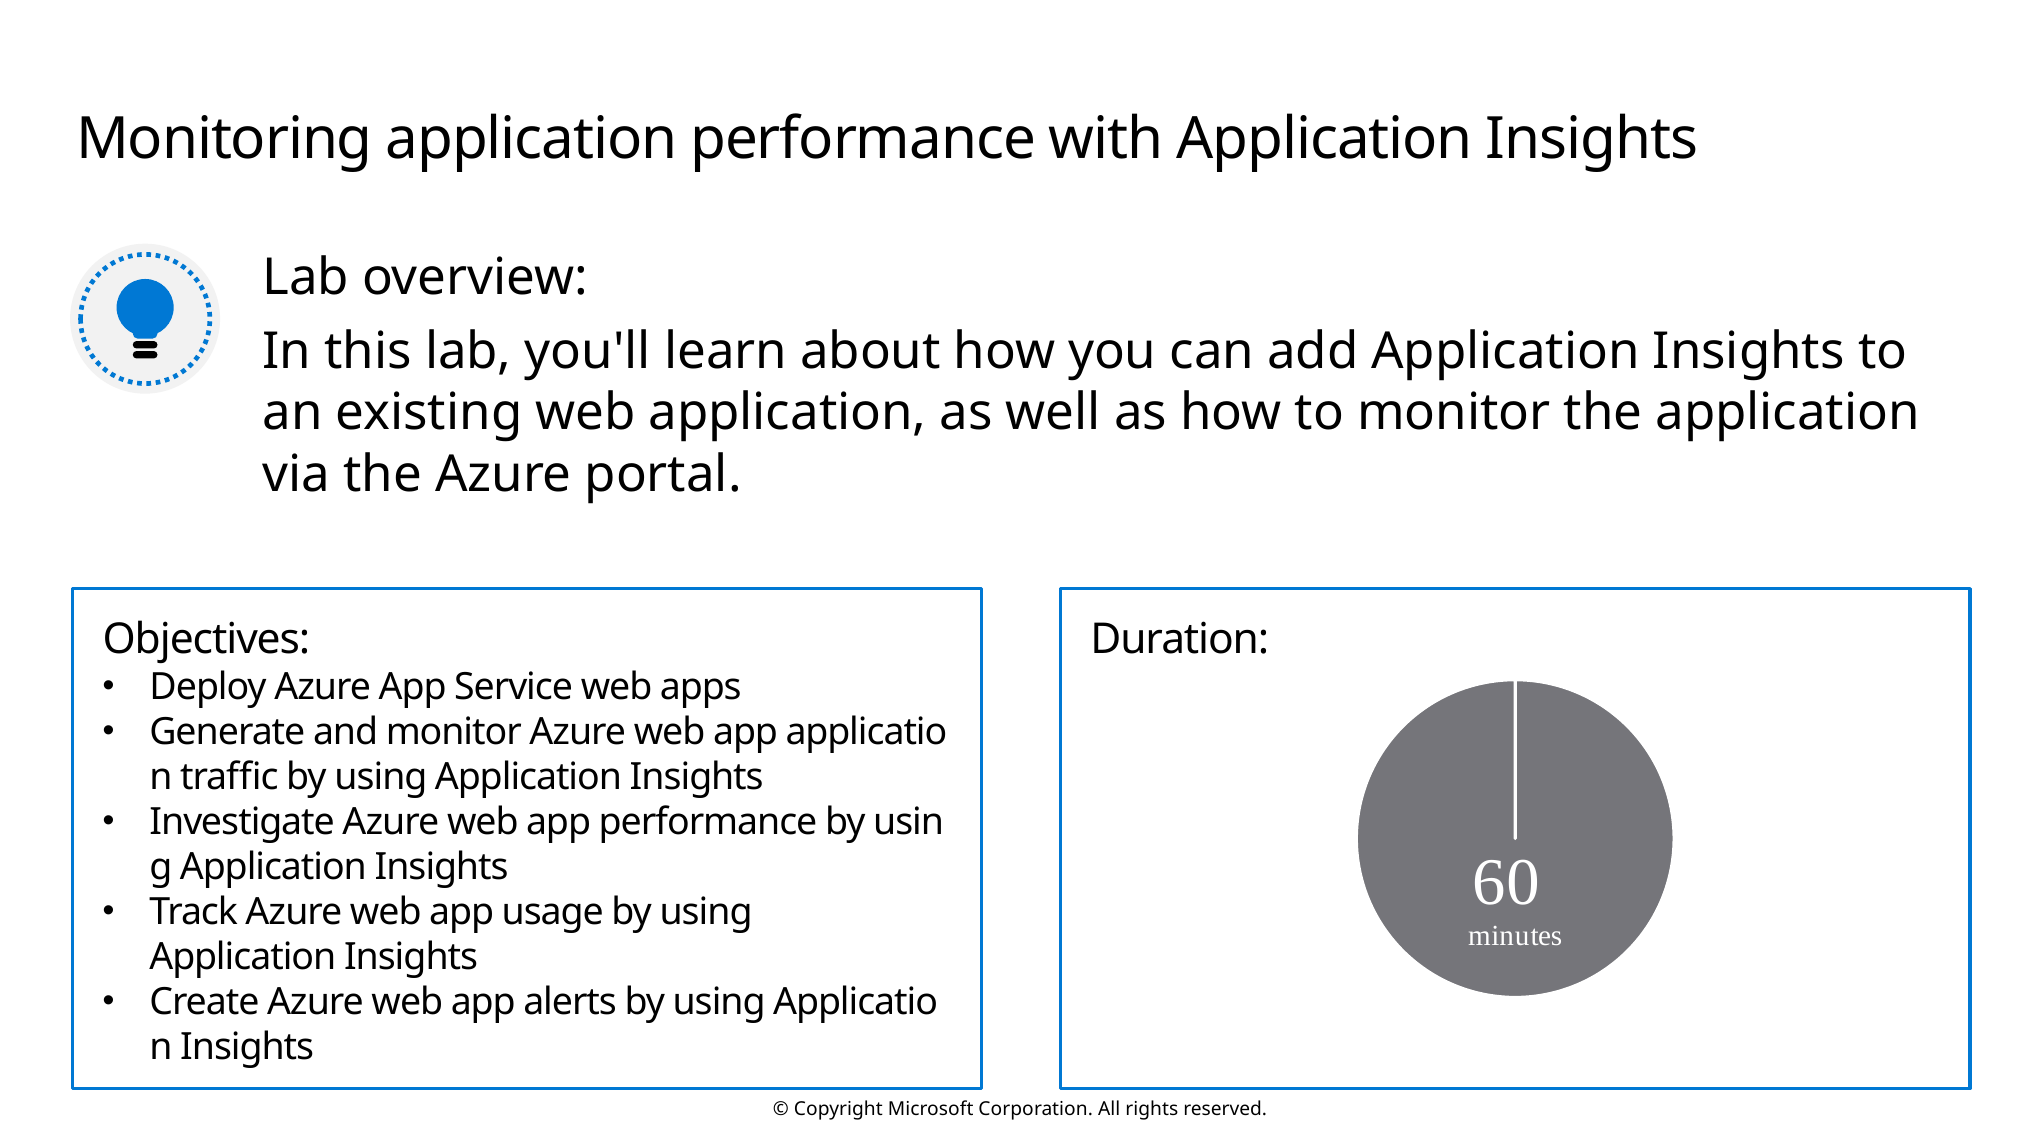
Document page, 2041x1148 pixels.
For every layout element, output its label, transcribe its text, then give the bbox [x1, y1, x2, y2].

list Objectives: Deploy Azure App Service web apps Generate and monitor Azure web app application traffic by using Application Insights Investigate Azure web app performance by using Application Insights Track Azure web app usage by using Application Insights Create Azure web app alerts by using Application Insights [71, 587, 983, 1090]
chart [1266, 672, 1764, 1005]
list Duration: [1059, 587, 1972, 1090]
title Monitoring application performance with Application Insights [76, 93, 1968, 230]
list Lab overview: In this lab, you'll learn about how you can add Application Insights to an existing web application, as well as how to monitor the application via the Azure portal. [262, 243, 1971, 394]
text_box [69, 243, 221, 394]
